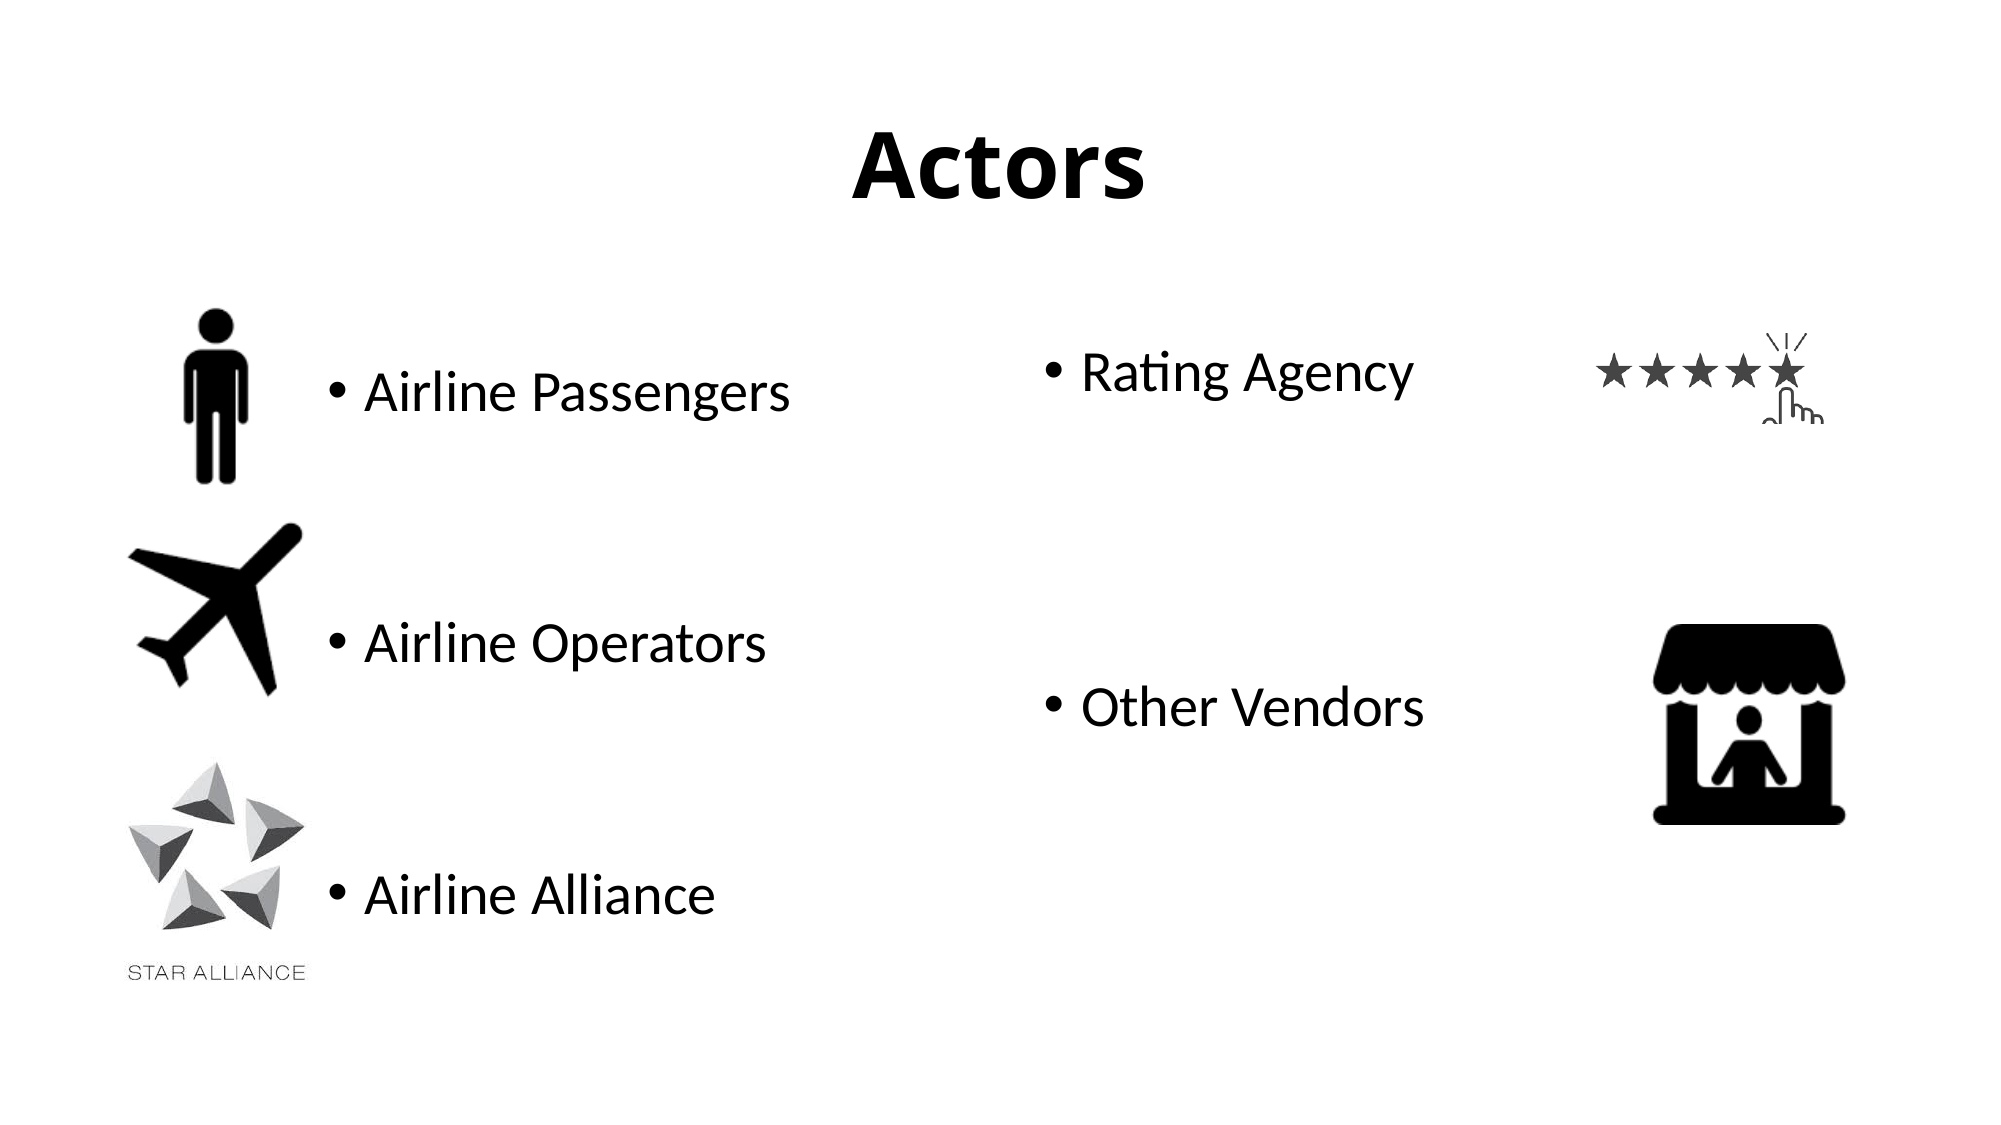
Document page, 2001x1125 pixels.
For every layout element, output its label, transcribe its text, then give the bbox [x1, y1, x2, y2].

title Actors [137, 59, 1863, 278]
list Airline Passengers Airline Operators Airline Alliance [312, 353, 1044, 1027]
picture [1649, 624, 1850, 825]
text_box Rating Agency Other Vendors [1028, 333, 1760, 1007]
picture [1554, 333, 1863, 424]
picture [107, 757, 323, 981]
picture [118, 299, 313, 494]
picture [121, 516, 310, 704]
